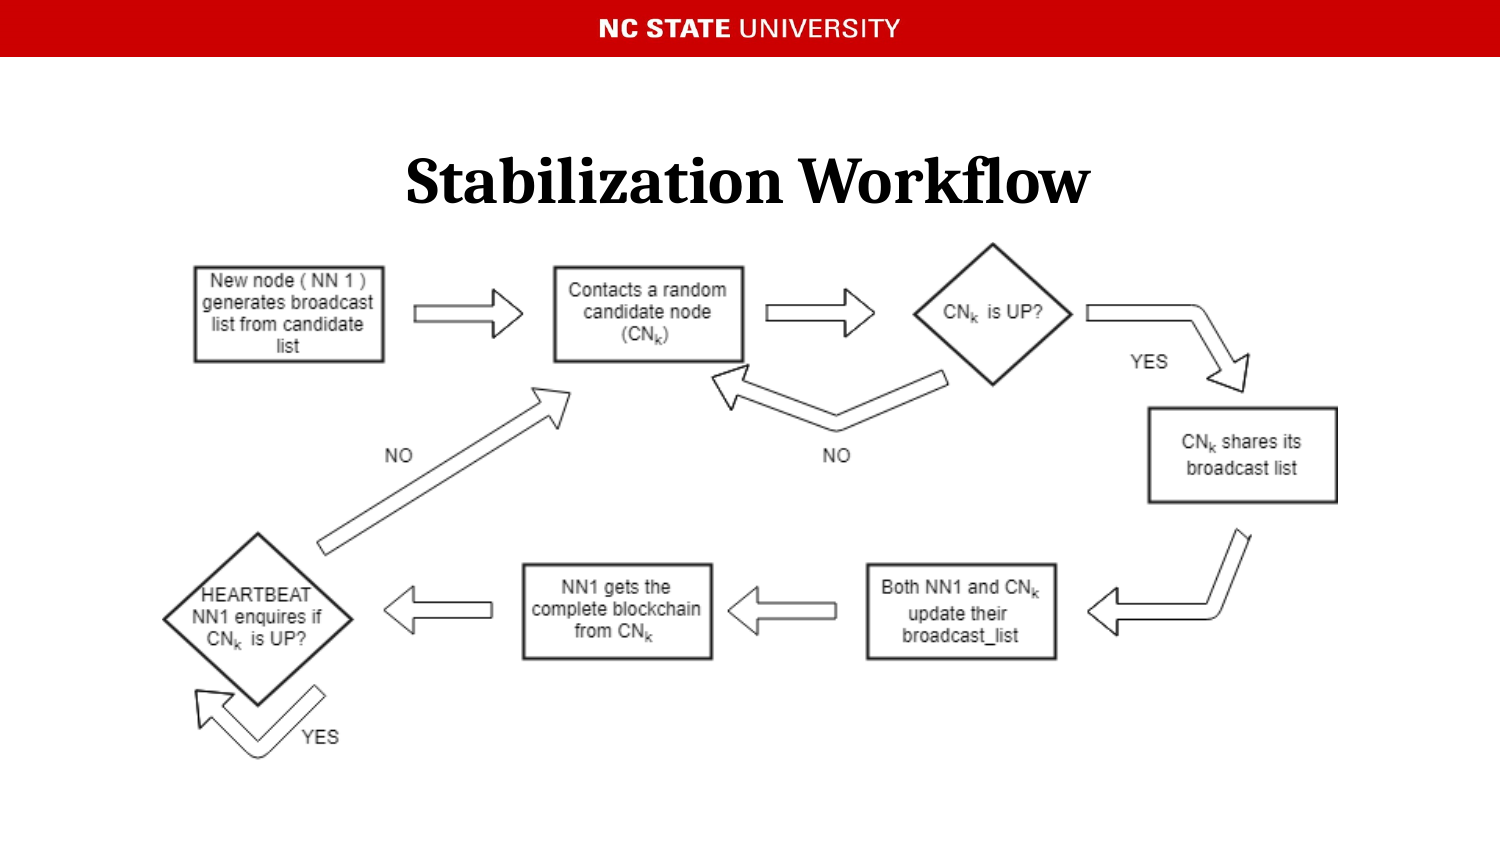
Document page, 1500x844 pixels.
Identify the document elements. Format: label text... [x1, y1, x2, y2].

picture [0, 0, 1500, 57]
title Stabilization Workflow [75, 110, 1425, 243]
picture [162, 241, 1338, 766]
